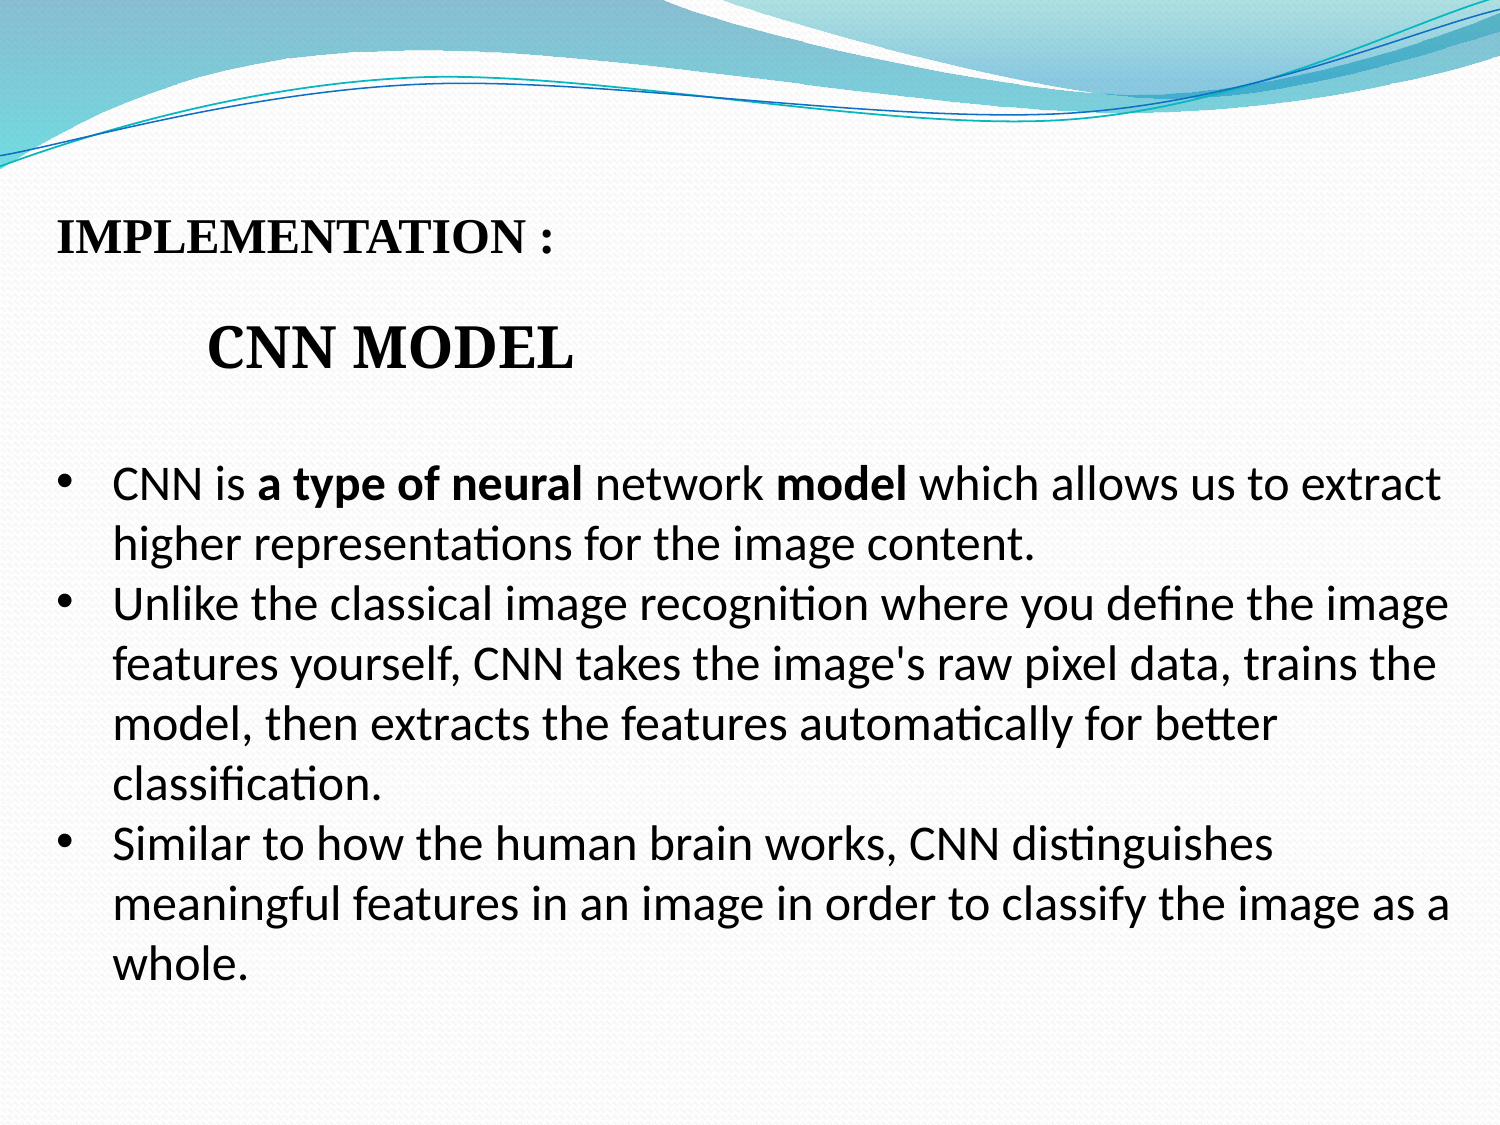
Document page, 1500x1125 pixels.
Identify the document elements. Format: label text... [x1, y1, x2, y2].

text_box CNN MODEL CNN is a type of neural network model which allows us to extract higher representations for the image content. Unlike the classical image recognition where you define the image features yourself, CNN takes the image's raw pixel data, trains the model, then extracts the features automatically for better classification. Similar to how the human brain works, CNN distinguishes meaningful features in an image in order to classify the image as a whole. [41, 302, 1485, 1125]
text_box IMPLEMENTATION : [41, 196, 833, 271]
